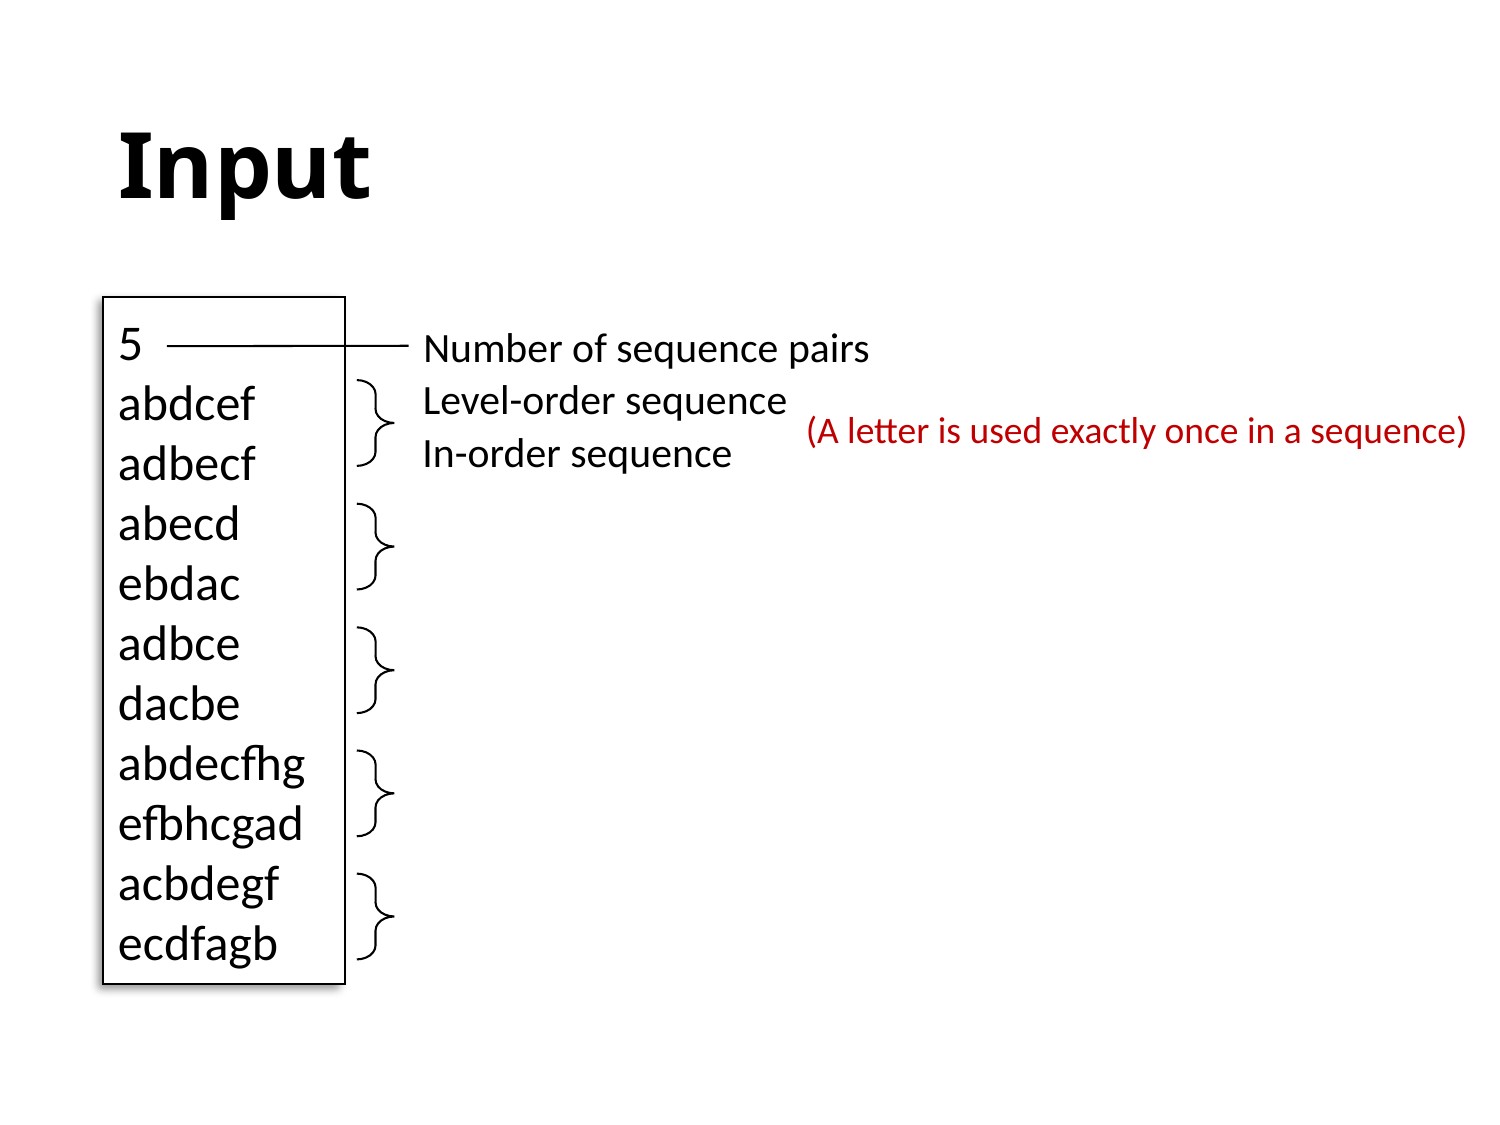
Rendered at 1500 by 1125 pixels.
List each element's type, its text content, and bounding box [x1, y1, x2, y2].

text_box [356, 873, 395, 960]
text_box [356, 379, 395, 467]
text_box Level-order sequence [408, 379, 803, 431]
text_box In-order sequence [407, 418, 748, 483]
text_box [356, 503, 395, 591]
text_box Number of sequence pairs [408, 313, 885, 379]
text_box 5 abdcef adbecf abecd ebdac adbce dacbe abdecfhg efbhcgad acbdegf ecdfagb [102, 296, 346, 985]
title Input [103, 59, 1397, 278]
text_box [356, 626, 395, 714]
text_box [356, 749, 395, 837]
text_box (A letter is used exactly once in a sequence) [791, 398, 1483, 459]
